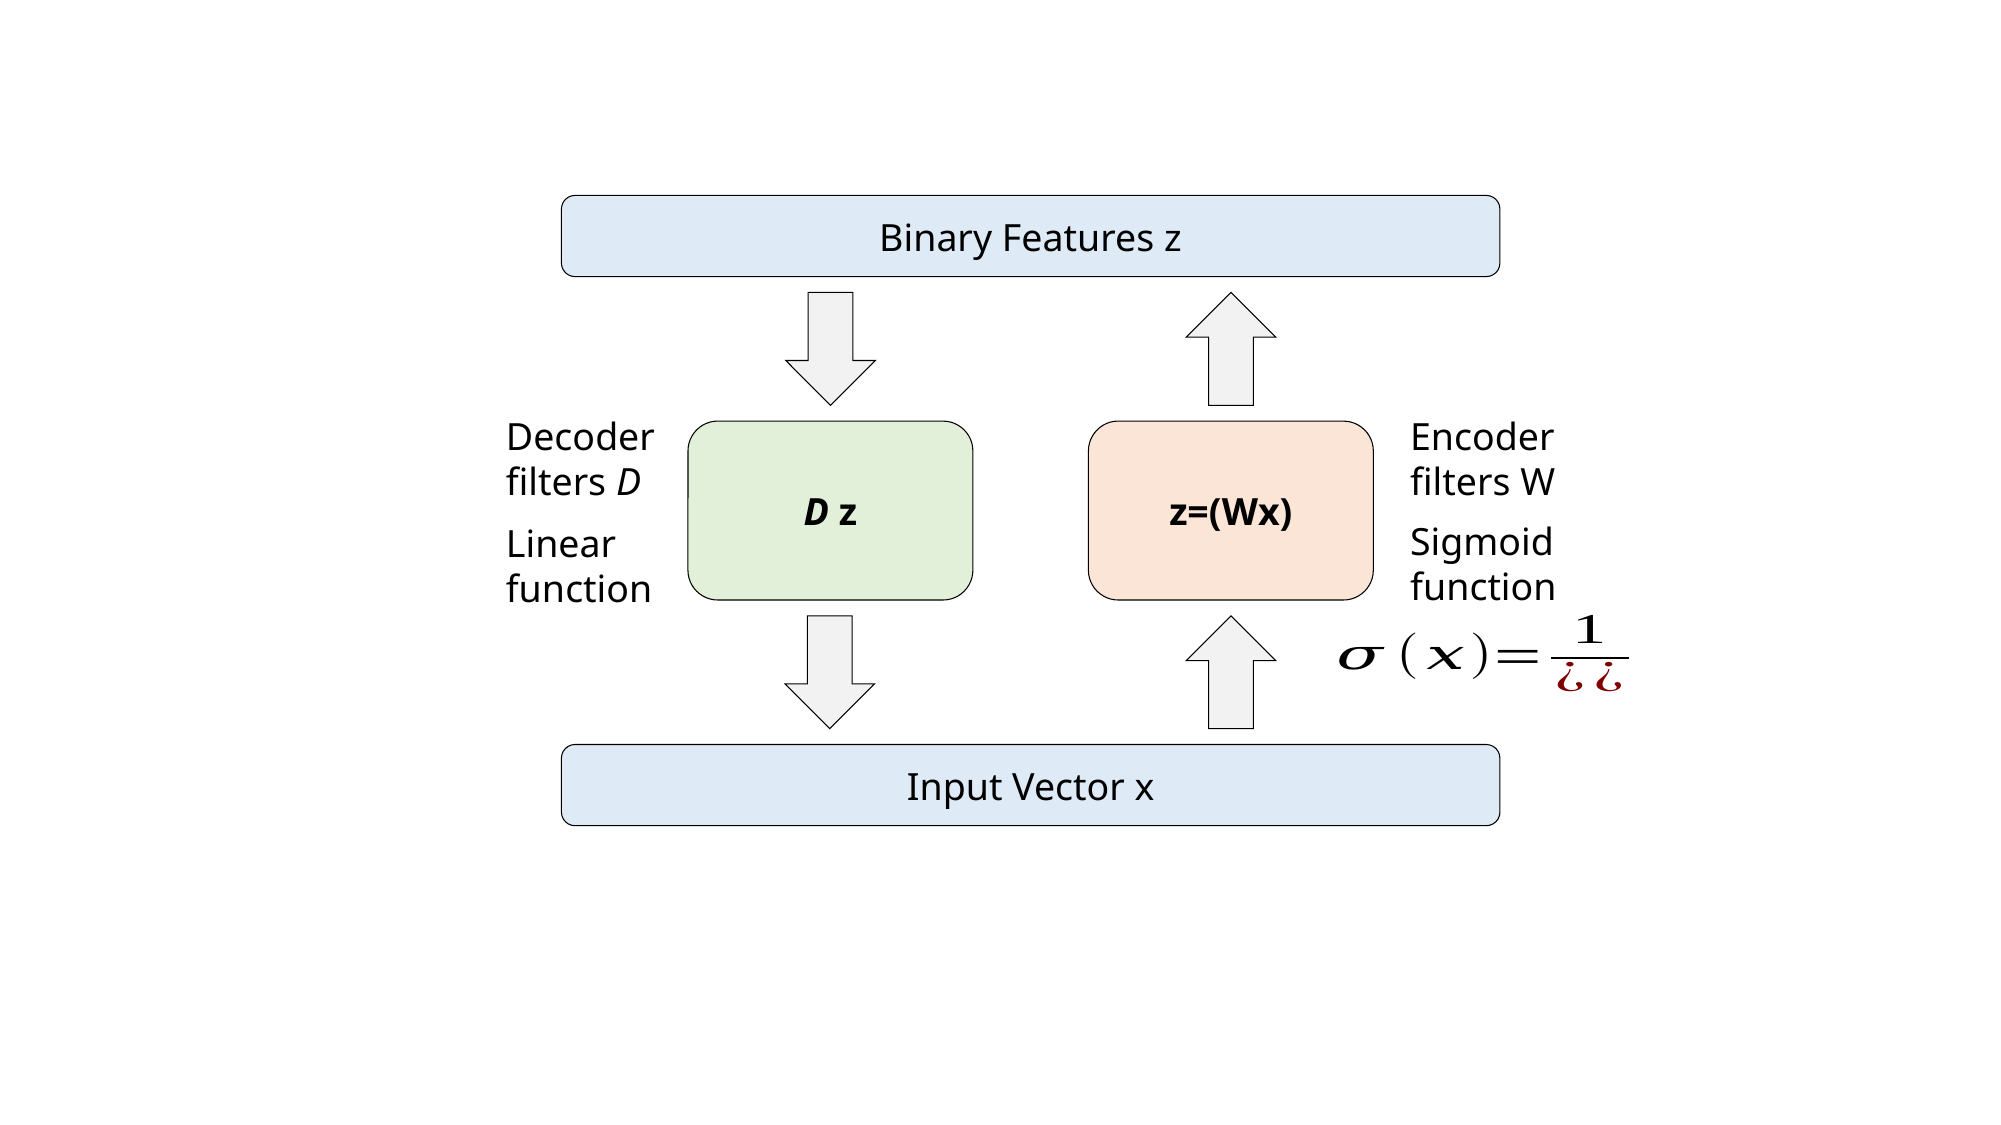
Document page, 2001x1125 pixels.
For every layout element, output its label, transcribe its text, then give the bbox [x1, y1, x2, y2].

text_box Linear function [490, 513, 670, 618]
text_box Decoder filters D [490, 405, 670, 510]
text_box [1183, 614, 1279, 730]
text_box Input Vector x [560, 743, 1501, 827]
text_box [688, 421, 1374, 600]
text_box [783, 291, 878, 407]
text_box Binary Features z [560, 194, 1501, 278]
text_box [1183, 290, 1279, 407]
text_box [782, 614, 878, 731]
text_box Encoder filters W [1395, 405, 1575, 510]
text_box Sigmoid function [1395, 510, 1575, 616]
